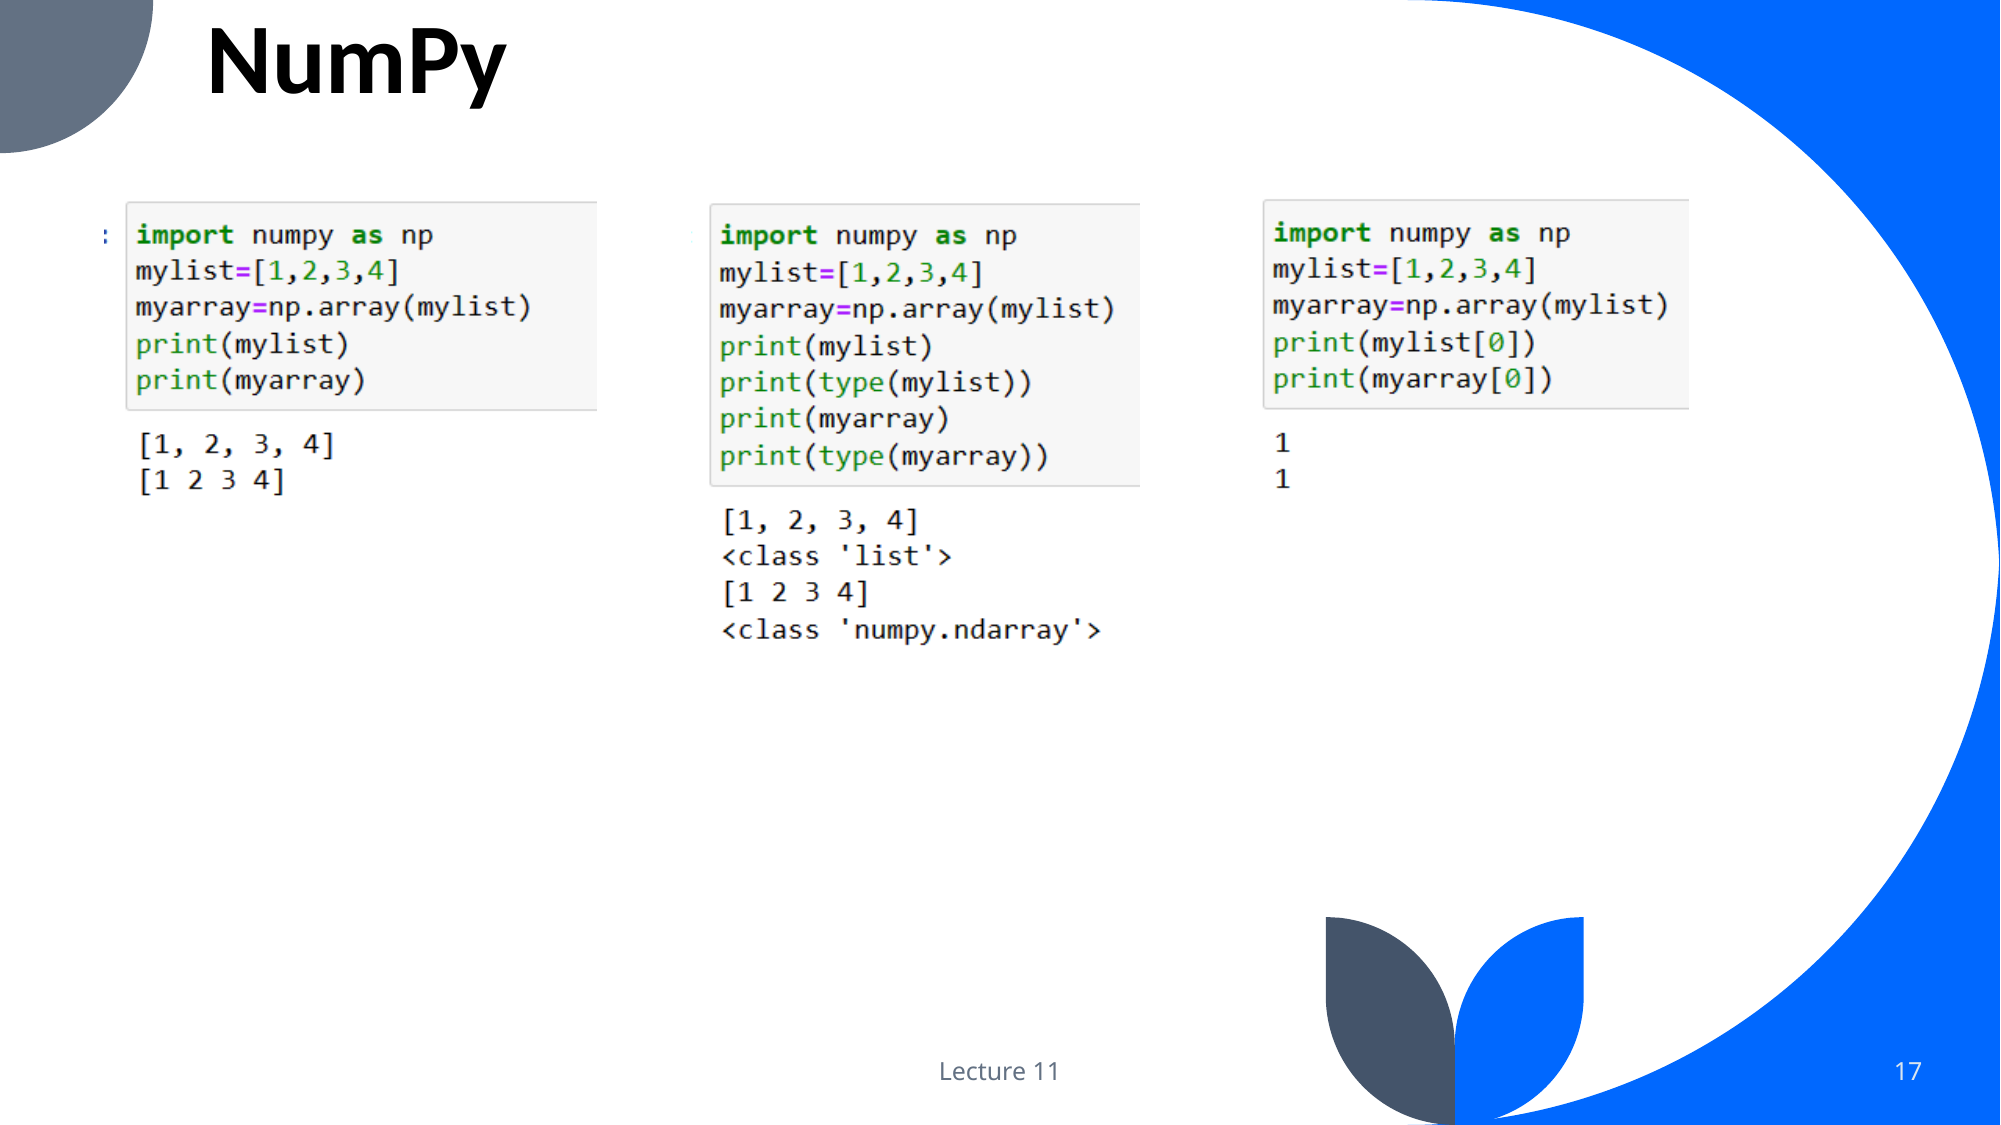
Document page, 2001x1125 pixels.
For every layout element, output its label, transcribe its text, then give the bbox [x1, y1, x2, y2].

slide_number 17 [1665, 1042, 1938, 1103]
picture [690, 188, 1140, 664]
footer Lecture 11 [662, 1042, 1338, 1103]
title NumPy [191, 22, 1796, 123]
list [104, 183, 597, 509]
picture [1249, 176, 1689, 518]
